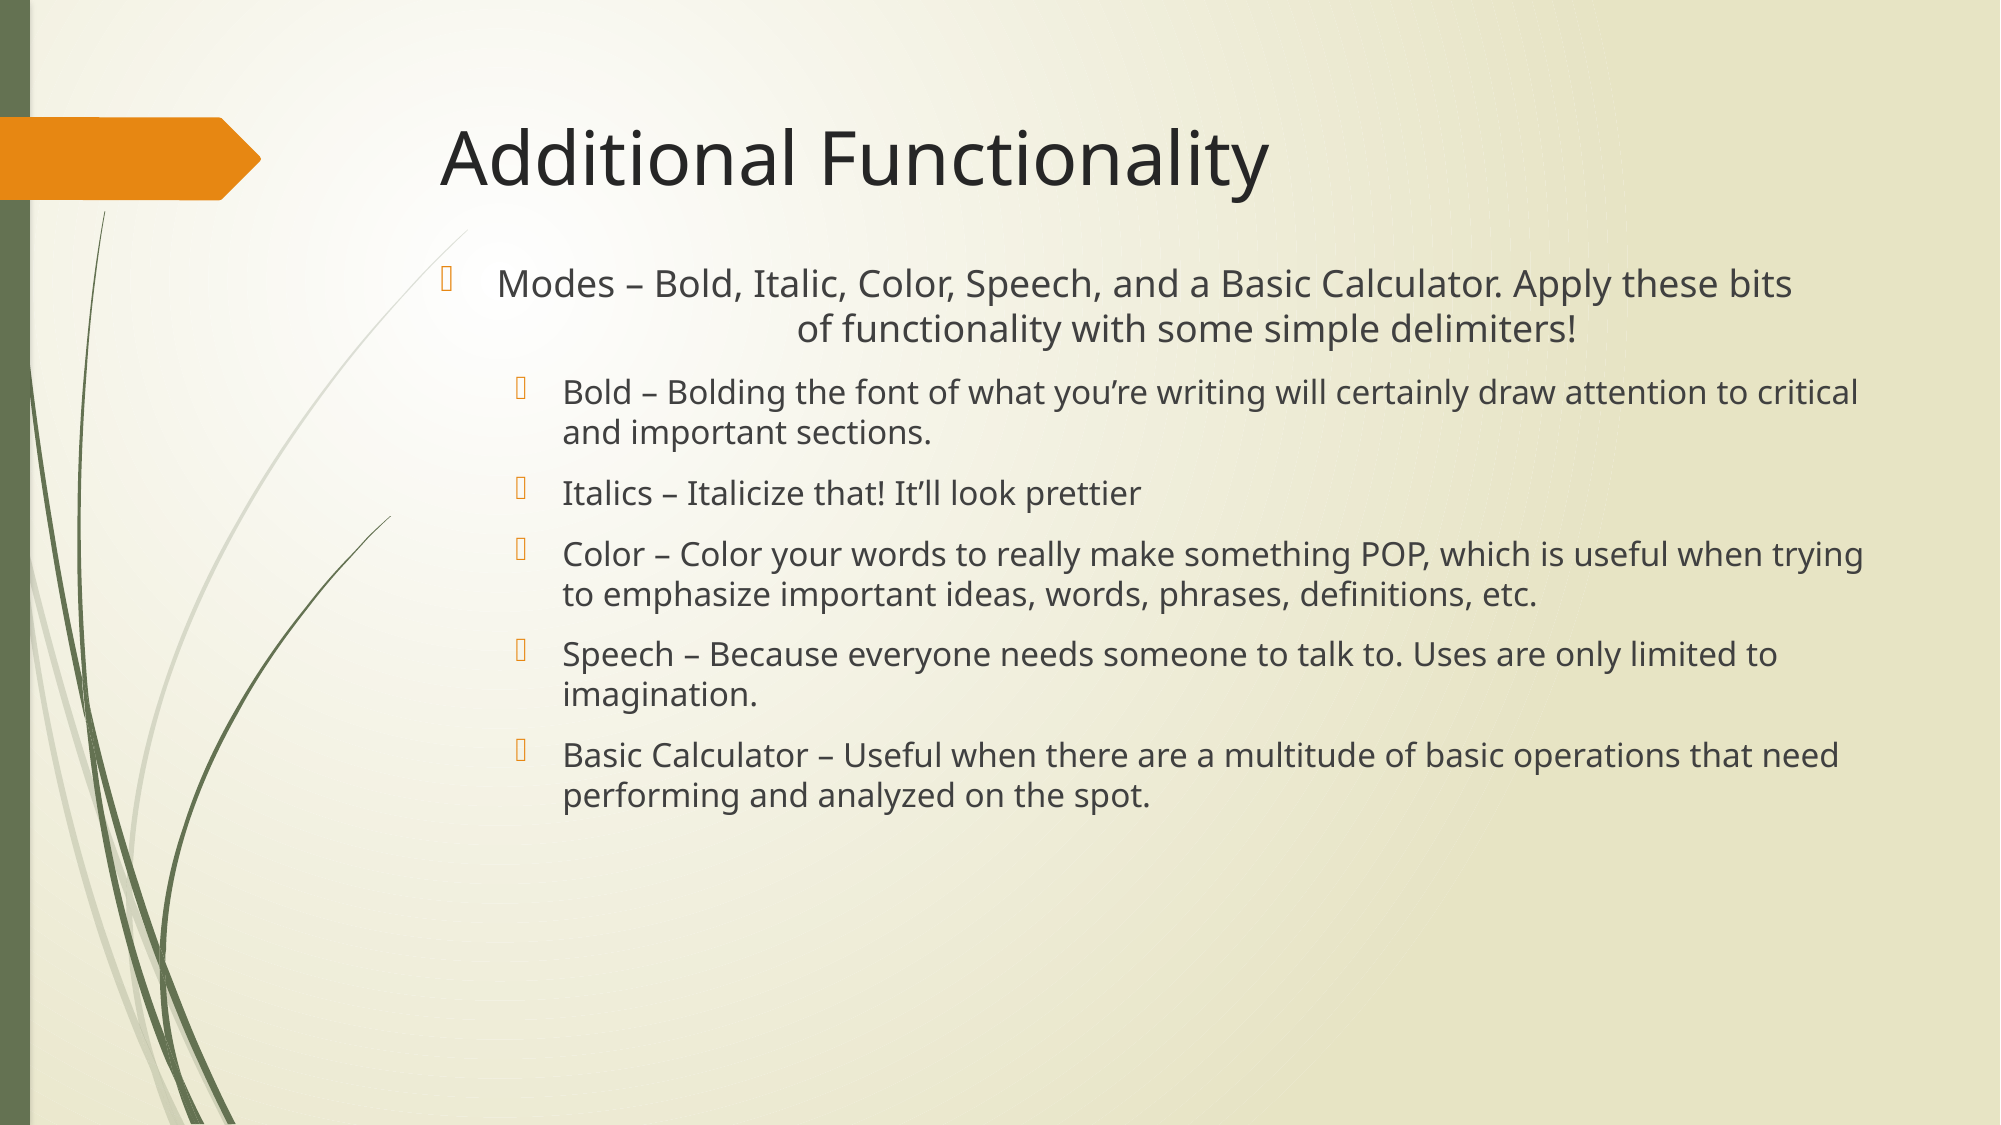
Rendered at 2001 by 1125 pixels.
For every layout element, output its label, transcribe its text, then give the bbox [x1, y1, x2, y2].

list Modes – Bold, Italic, Color, Speech, and a Basic Calculator. Apply these bits of functionality with some simple delimiters! Bold – Bolding the font of what you’re writing will certainly draw attention to critical and important sections. Italics – Italicize that! It’ll look prettier Color – Color your words to really make something POP, which is useful when trying to emphasize important ideas, words, phrases, definitions, etc. Speech – Because everyone needs someone to talk to. Uses are only limited to imagination. Basic Calculator – Useful when there are a multitude of basic operations that need performing and analyzed on the spot. [425, 252, 1888, 1046]
title Additional Functionality [425, 102, 1888, 214]
